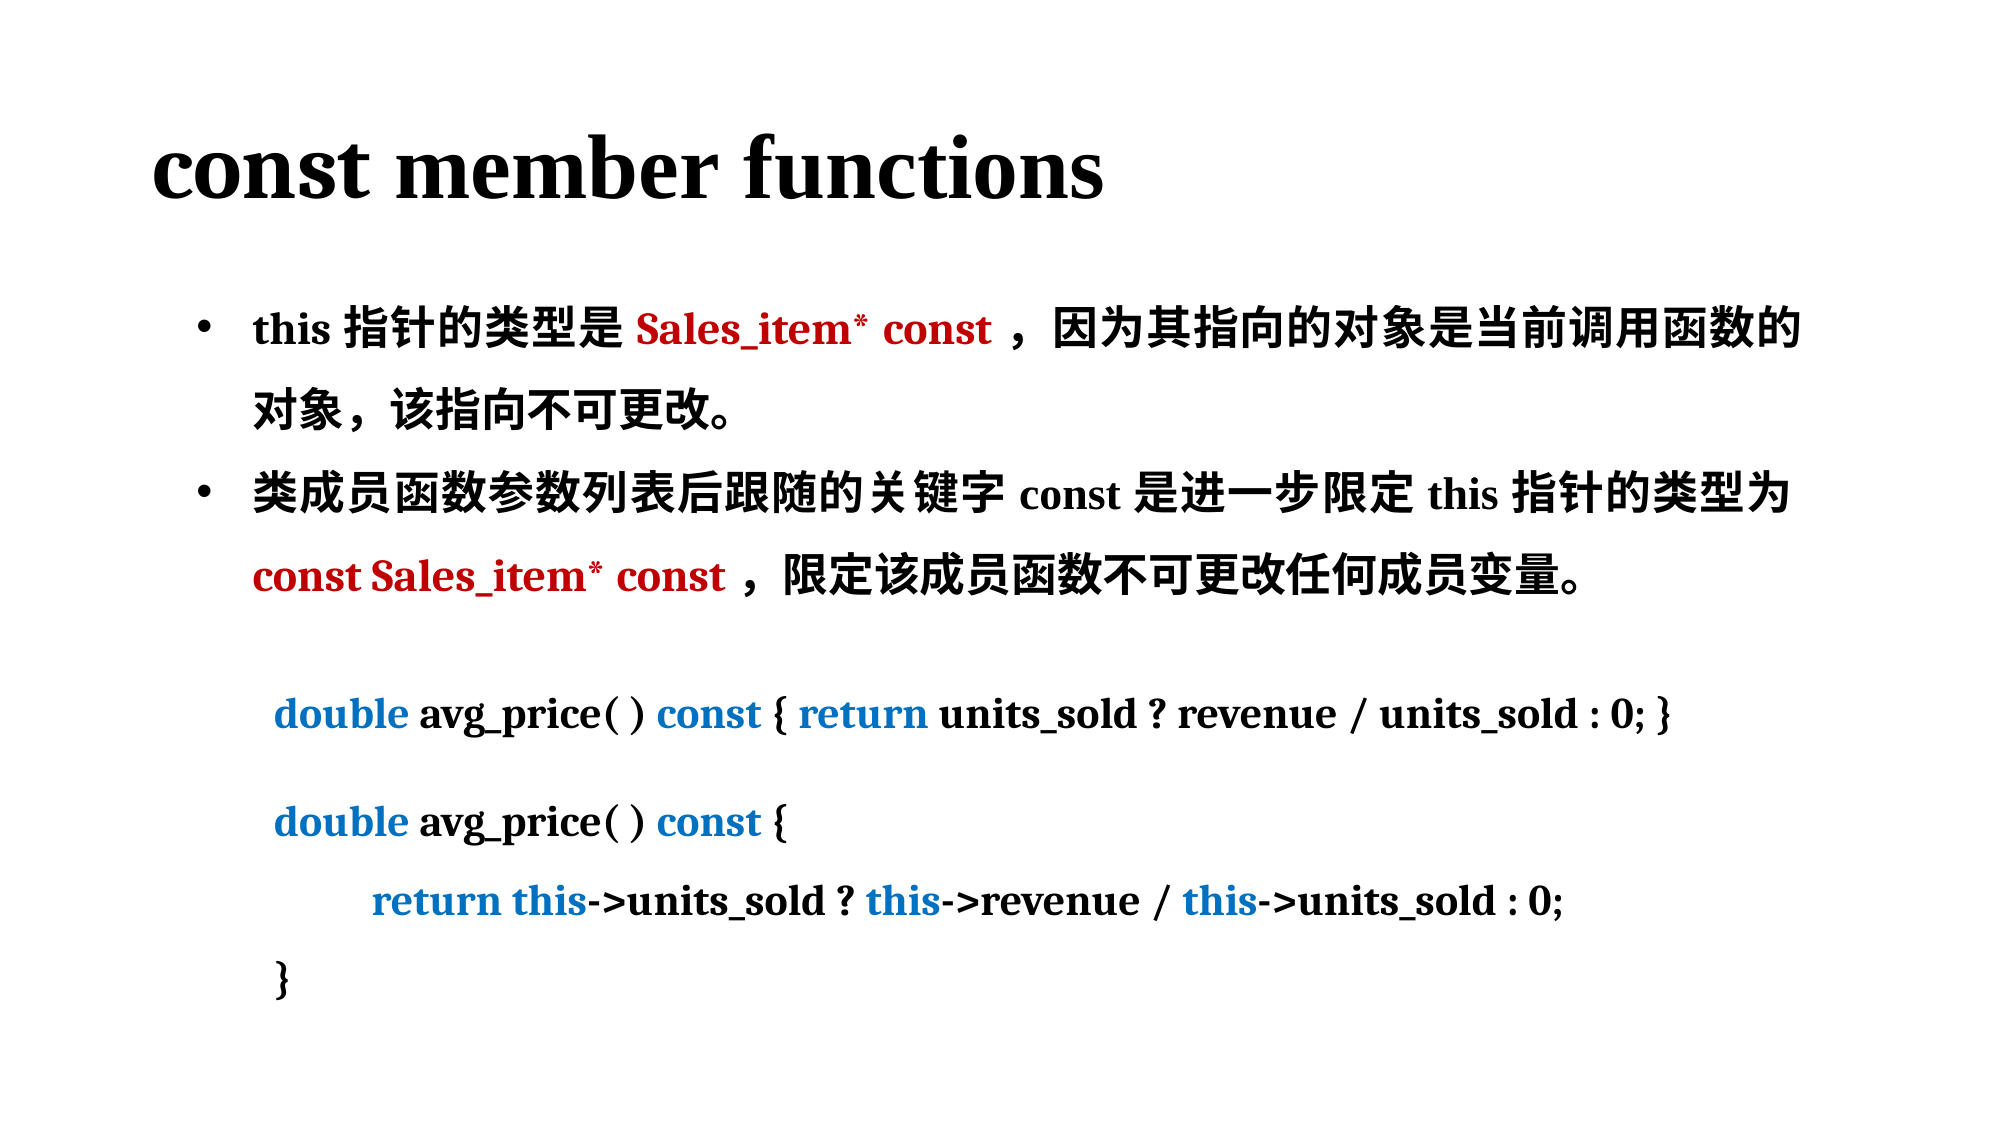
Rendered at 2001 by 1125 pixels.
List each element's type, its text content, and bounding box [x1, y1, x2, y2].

text_box double avg_price( ) const { return units_sold ? revenue / units_sold : 0; } [259, 650, 1766, 745]
text_box this指针的类型是Sales_item* const，因为其指向的对象是当前调用函数的对象，该指向不可更改。 类成员函数参数列表后跟随的关键字const是进一步限定this指针的类型为const Sales_item* const，限定该成员函数不可更改任何成员变量。 [181, 263, 1819, 609]
text_box double avg_price( ) const { return this->units_sold ? this->revenue / this->units_sold : 0; } [259, 759, 1650, 1011]
title const member functions [137, 59, 1863, 278]
